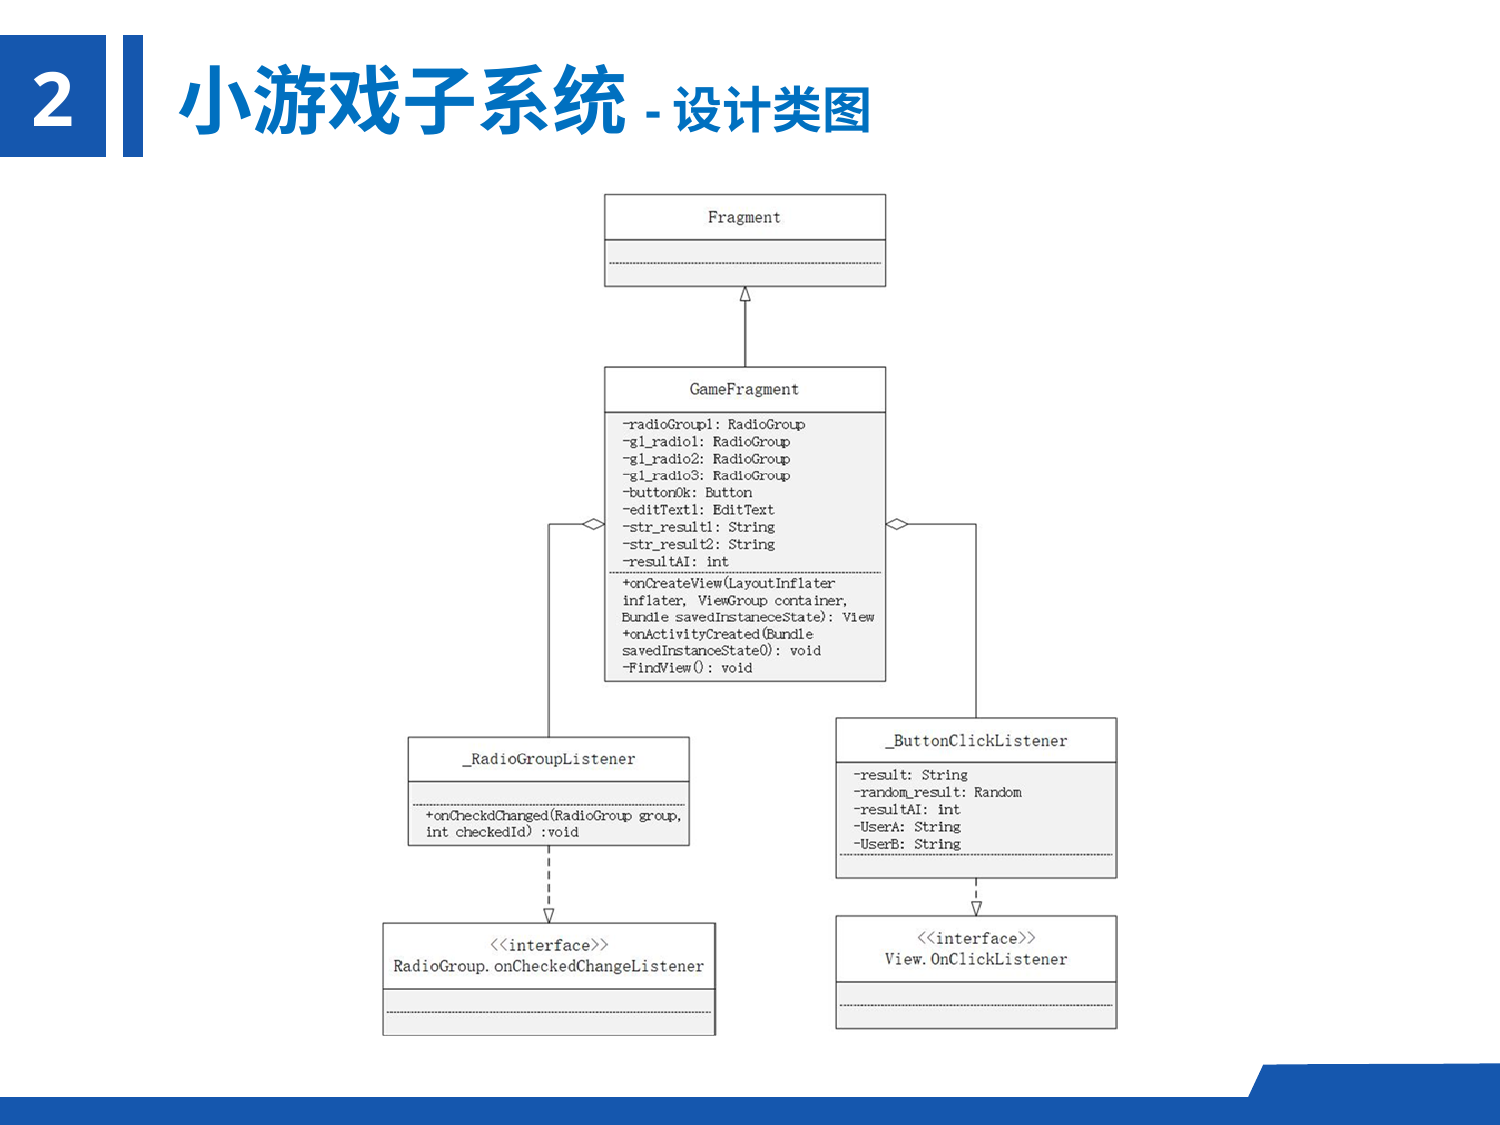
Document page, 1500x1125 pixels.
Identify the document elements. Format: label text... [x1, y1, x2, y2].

text_box 2 [16, 44, 90, 150]
text_box 小游戏子系统-设计类图 [162, 45, 1500, 151]
picture [382, 193, 1118, 1036]
